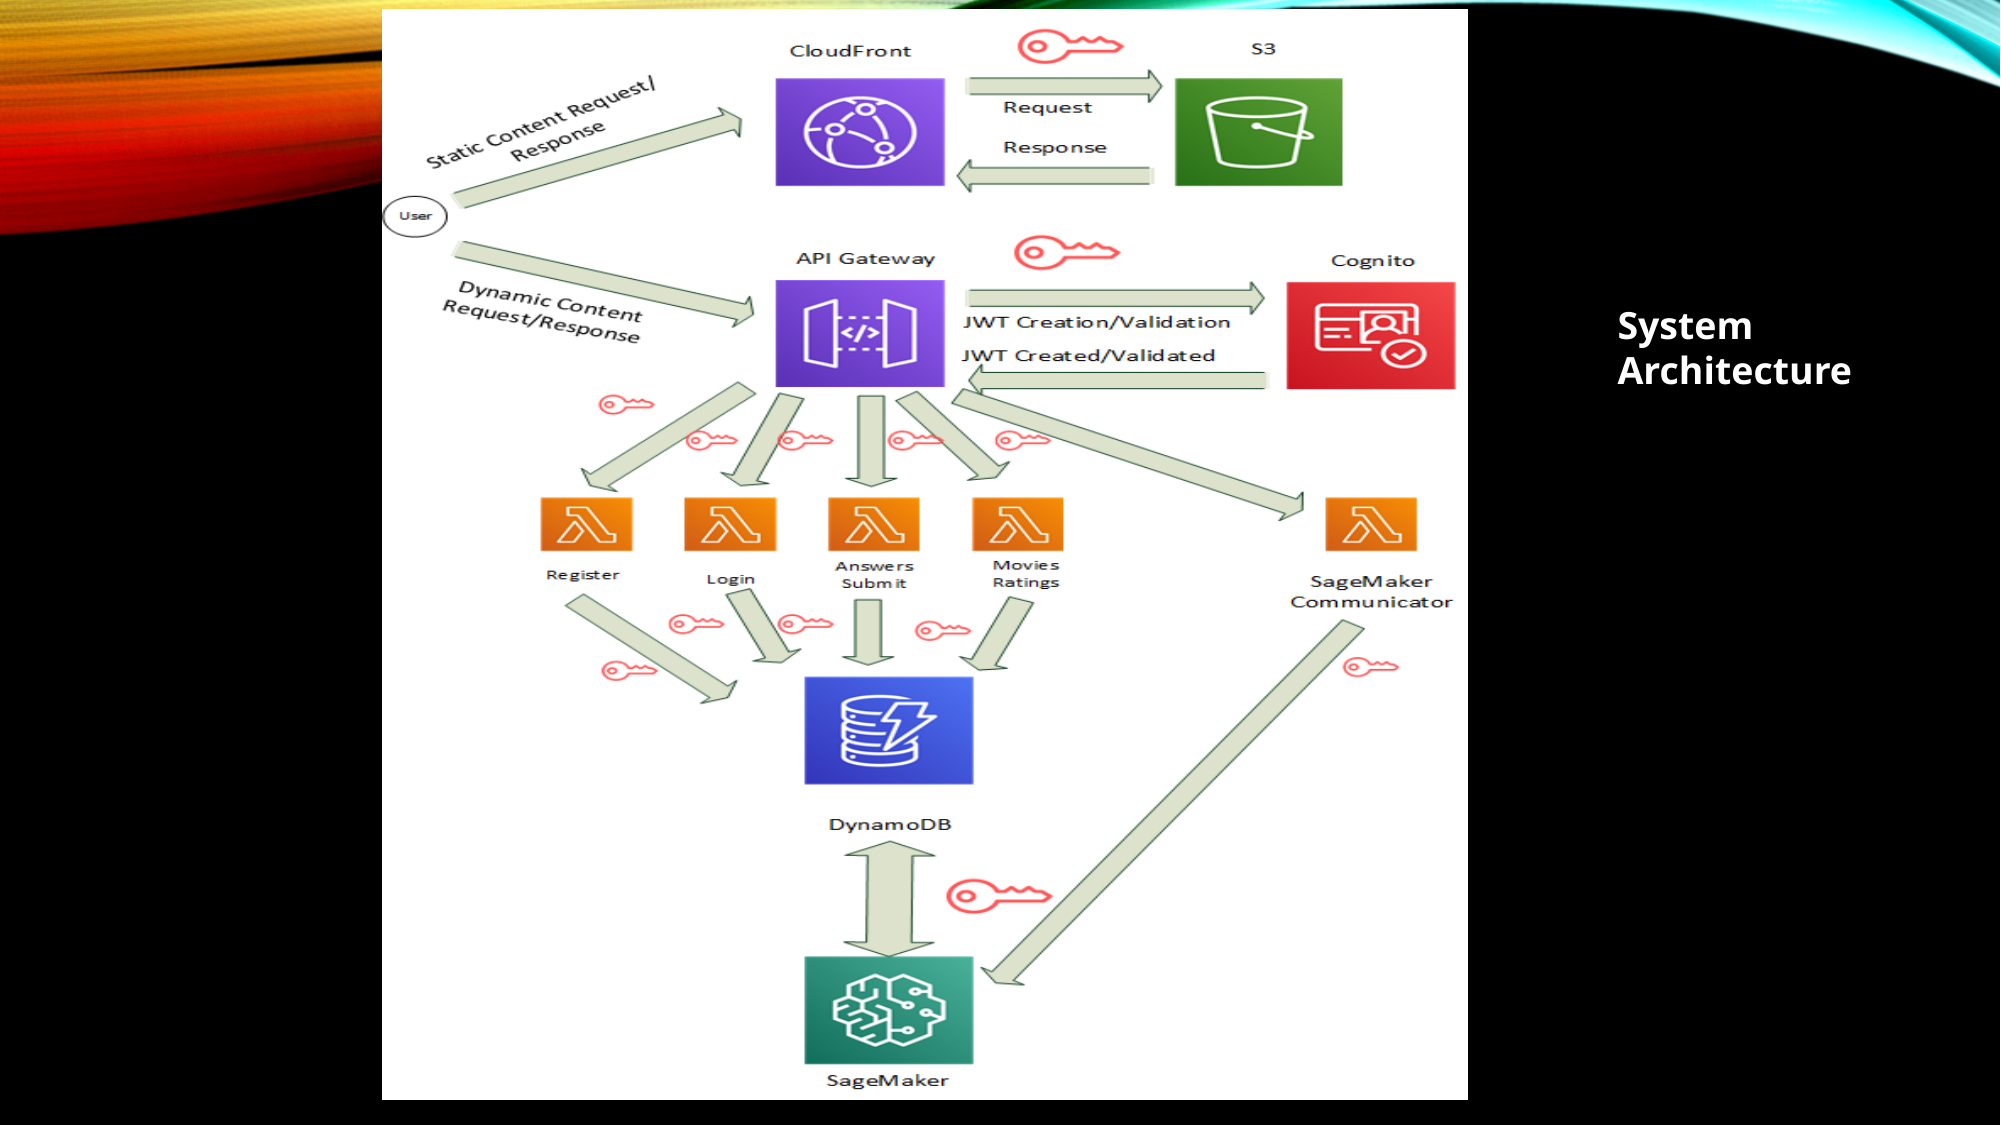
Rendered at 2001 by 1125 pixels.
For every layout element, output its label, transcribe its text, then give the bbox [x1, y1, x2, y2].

picture [0, 0, 2000, 1101]
text_box System Architecture [1602, 294, 1938, 400]
